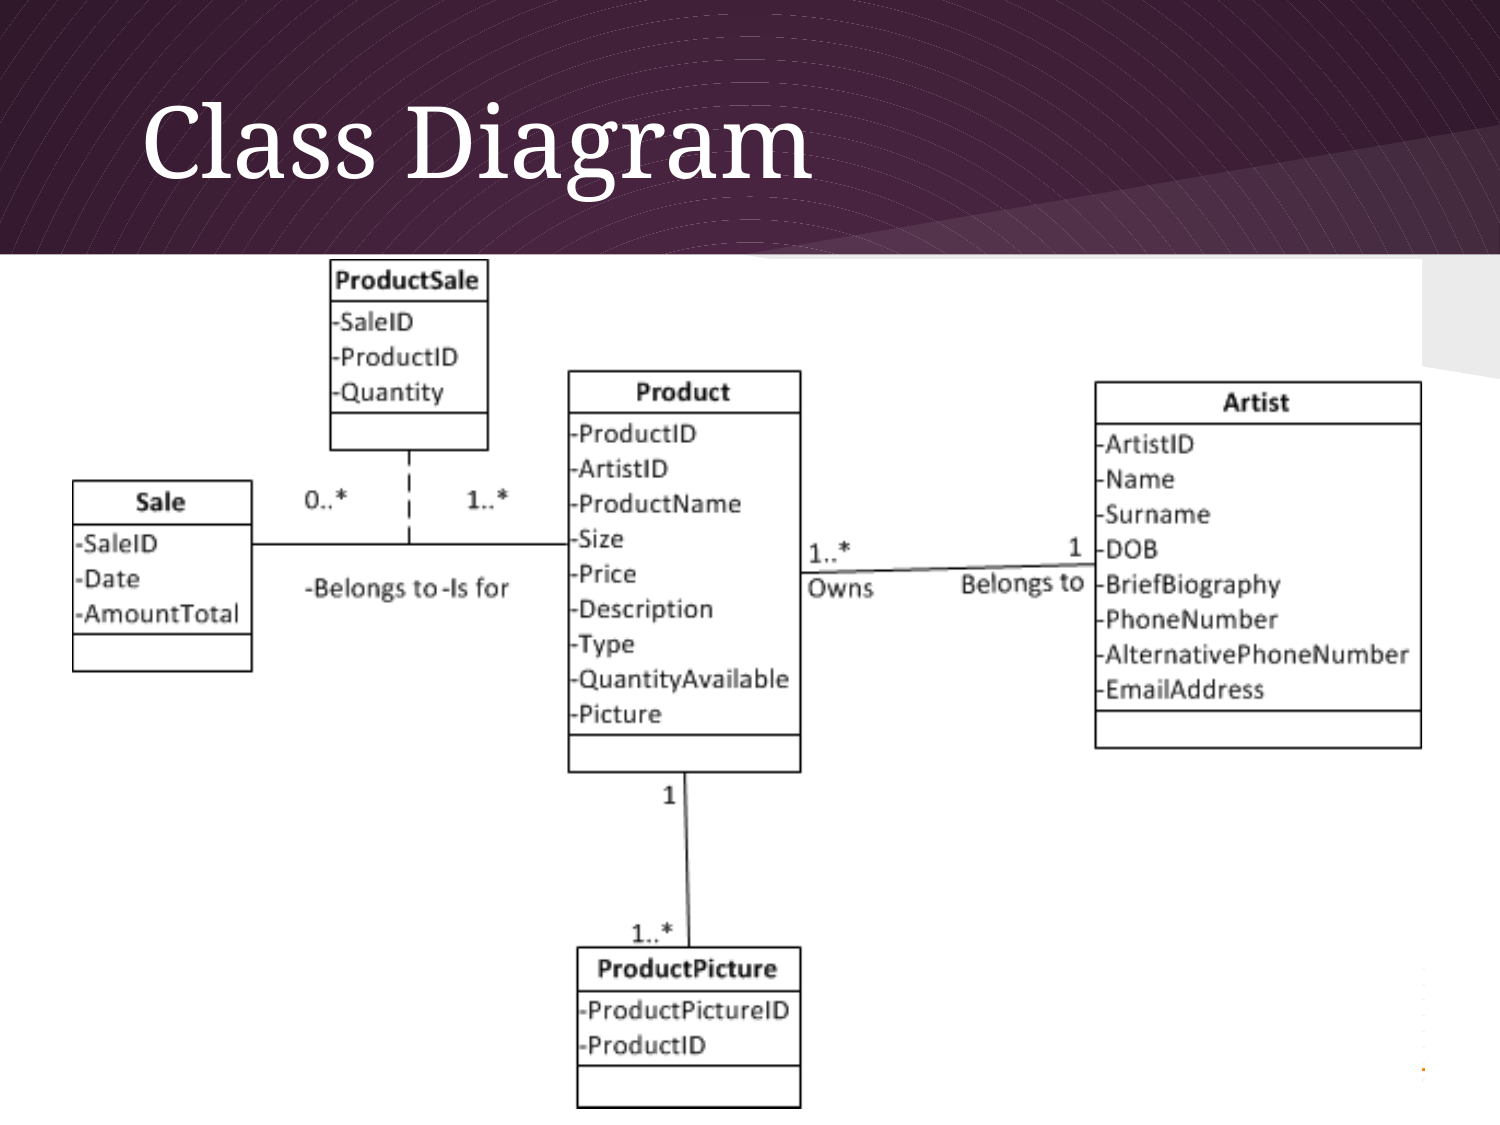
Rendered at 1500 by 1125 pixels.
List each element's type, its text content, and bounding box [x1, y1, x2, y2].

text_box [72, 259, 1423, 1109]
title Class Diagram [75, 45, 1425, 233]
